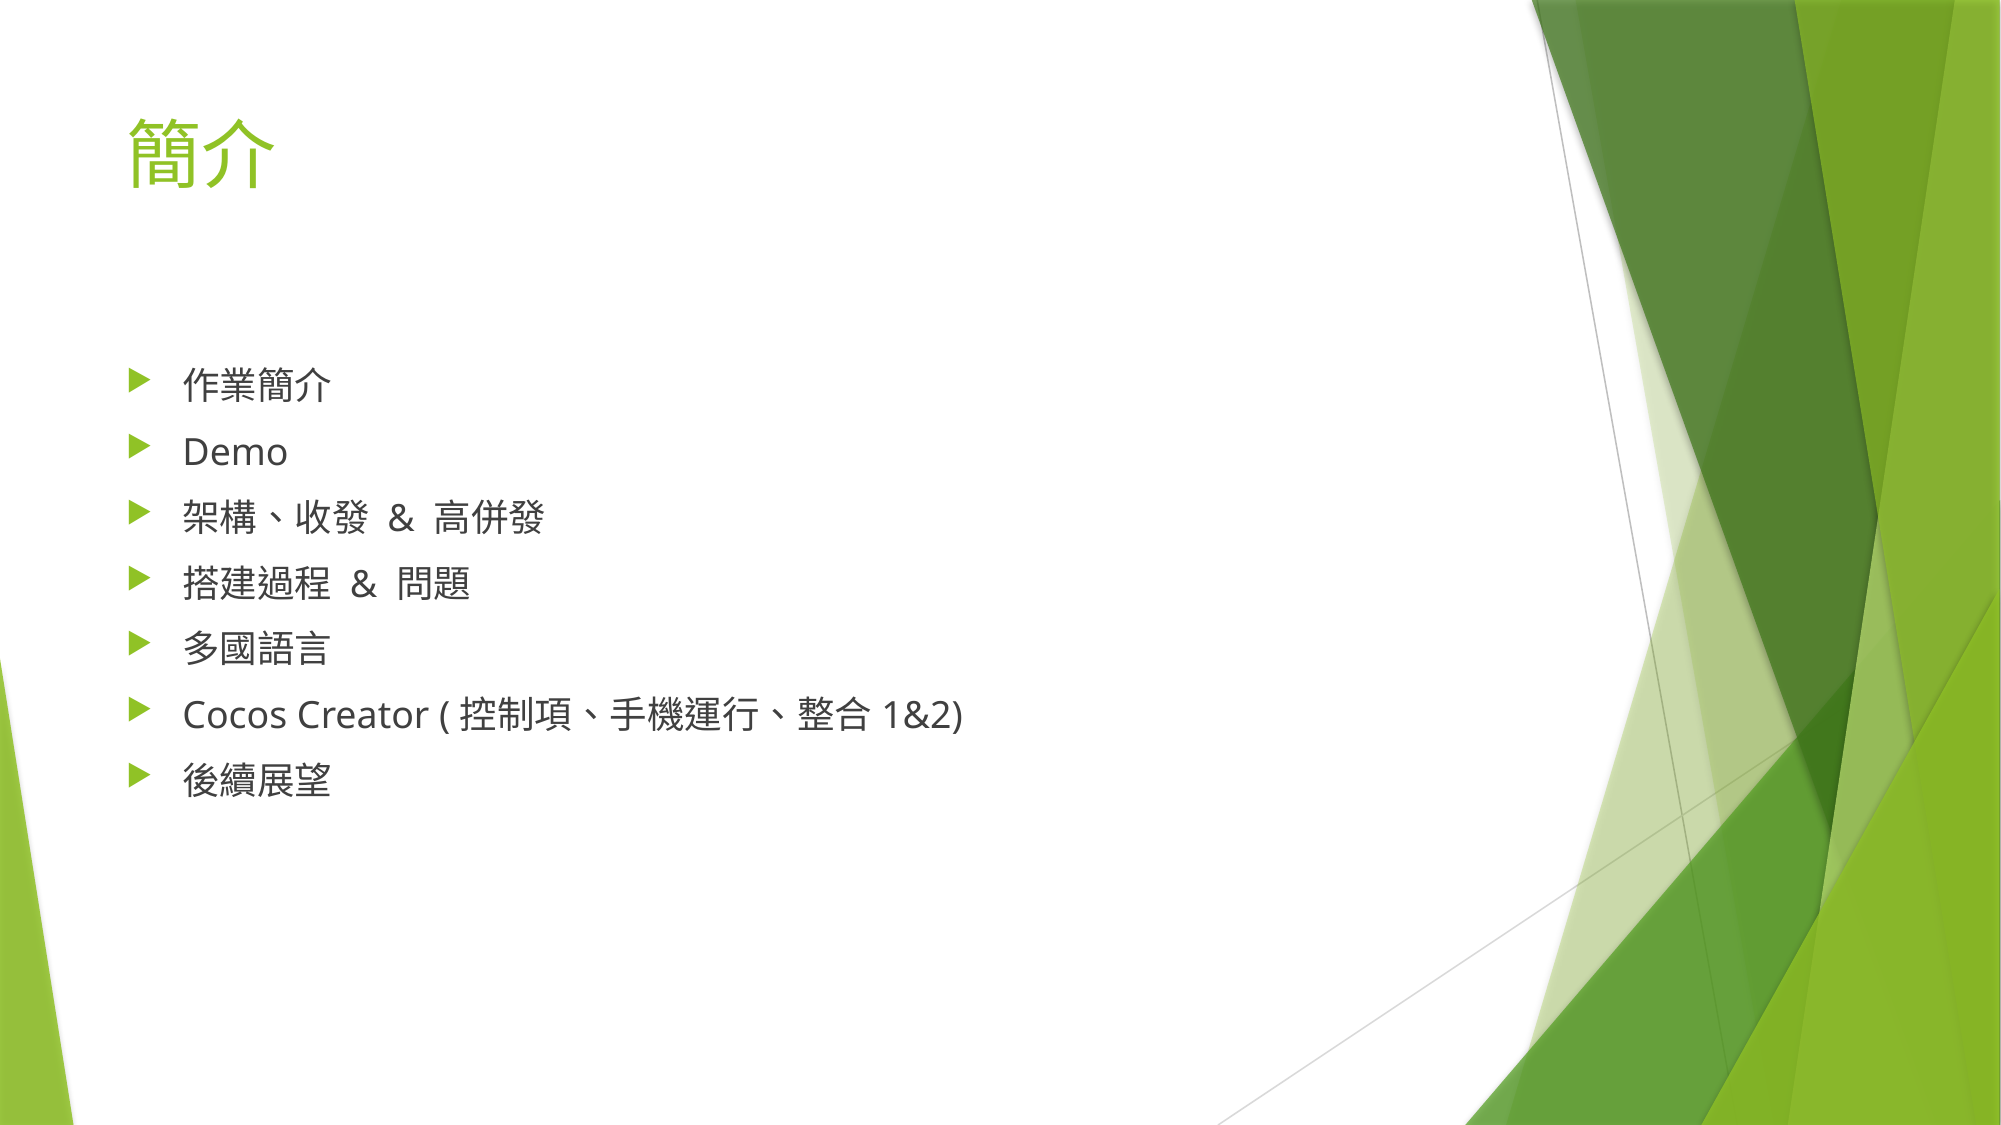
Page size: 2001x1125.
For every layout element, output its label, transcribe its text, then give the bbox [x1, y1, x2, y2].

list 作業簡介 Demo 架構、收發 & 高併發 搭建過程 & 問題 多國語言 Cocos Creator (控制項、手機運行、整合1&2) 後續展望 [111, 354, 1522, 992]
title 簡介 [111, 99, 1522, 317]
